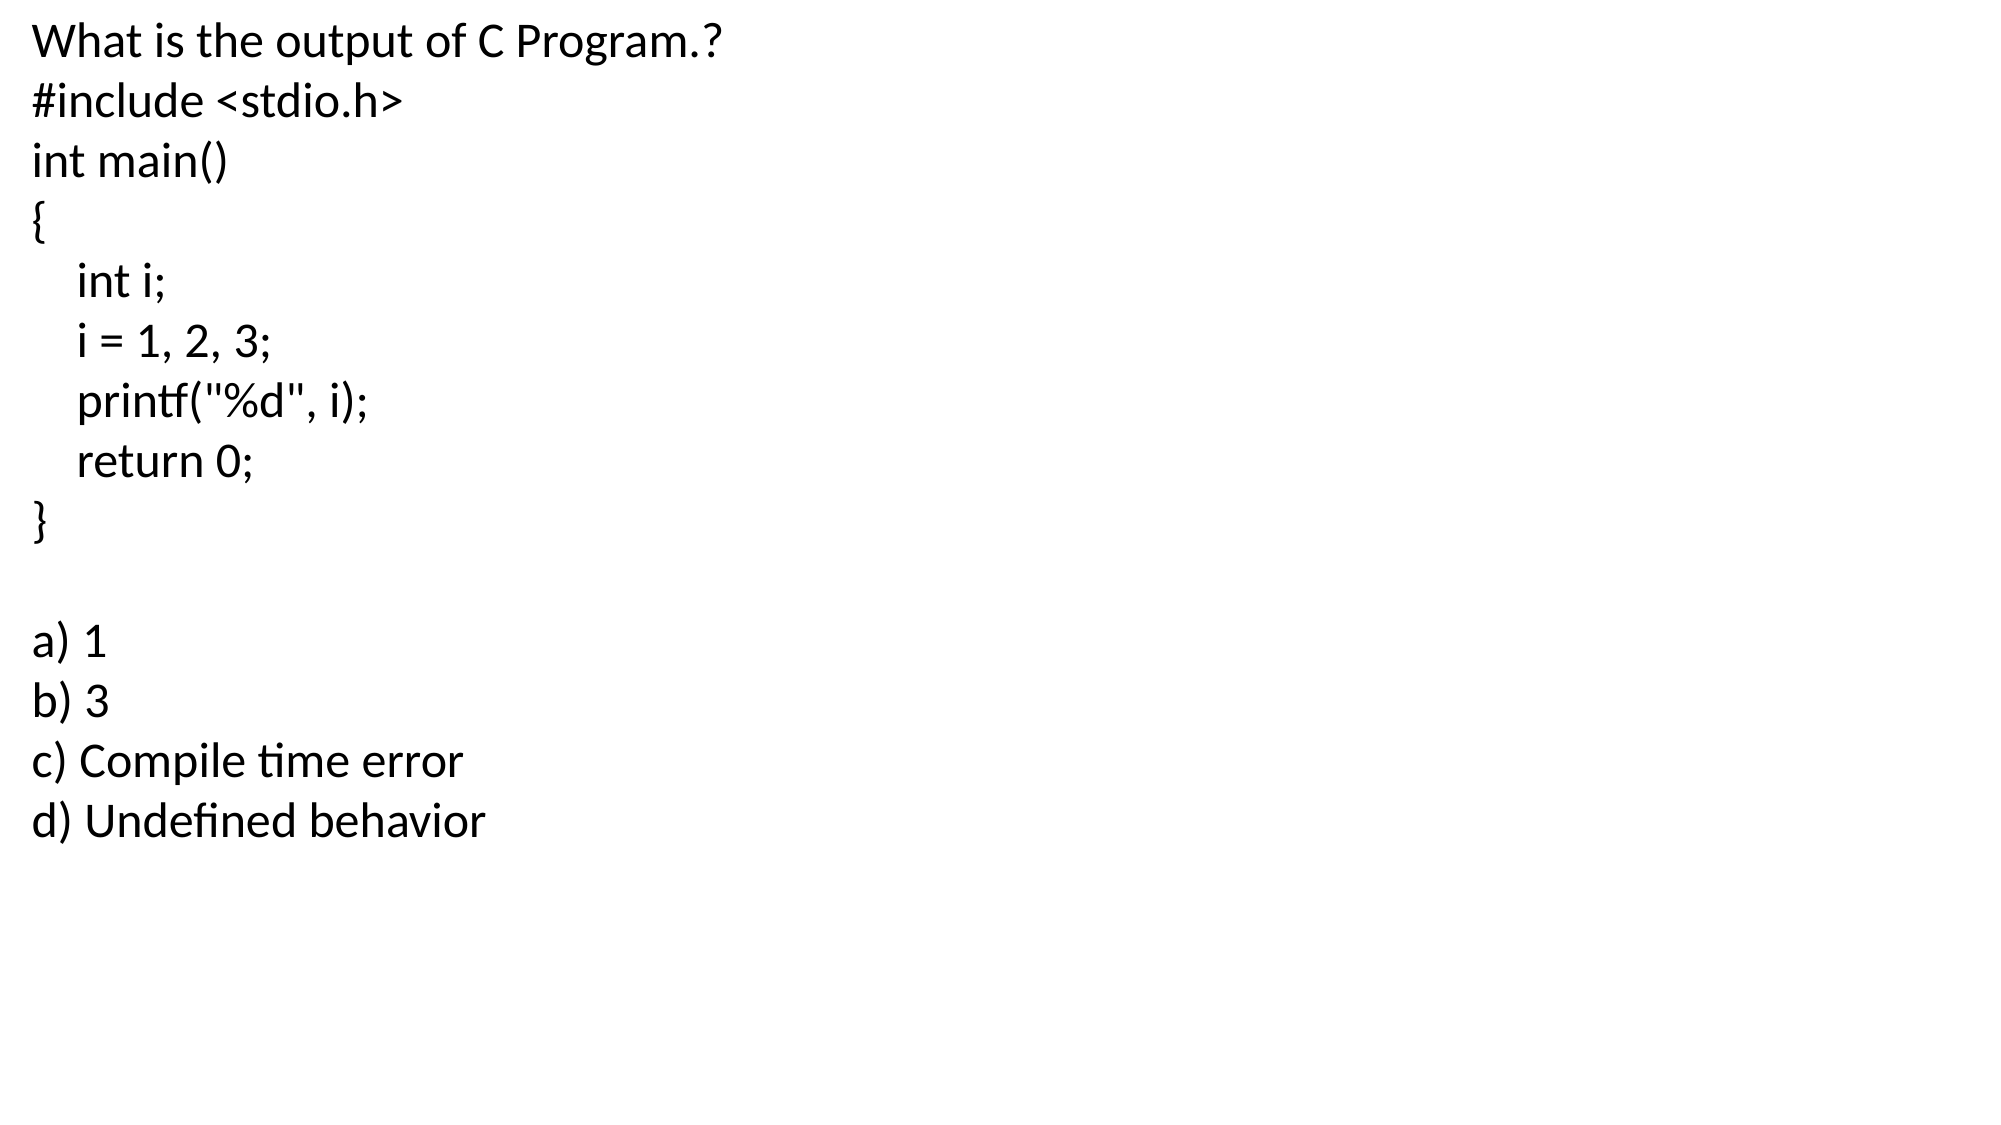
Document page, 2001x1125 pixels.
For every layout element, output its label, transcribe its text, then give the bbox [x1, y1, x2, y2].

text_box What is the output of C Program.? #include <stdio.h> int main() { int i; i = 1, 2, 3; printf("%d", i); return 0; } a) 1 b) 3 c) Compile time error d) Undefined behavior [16, 0, 2000, 855]
